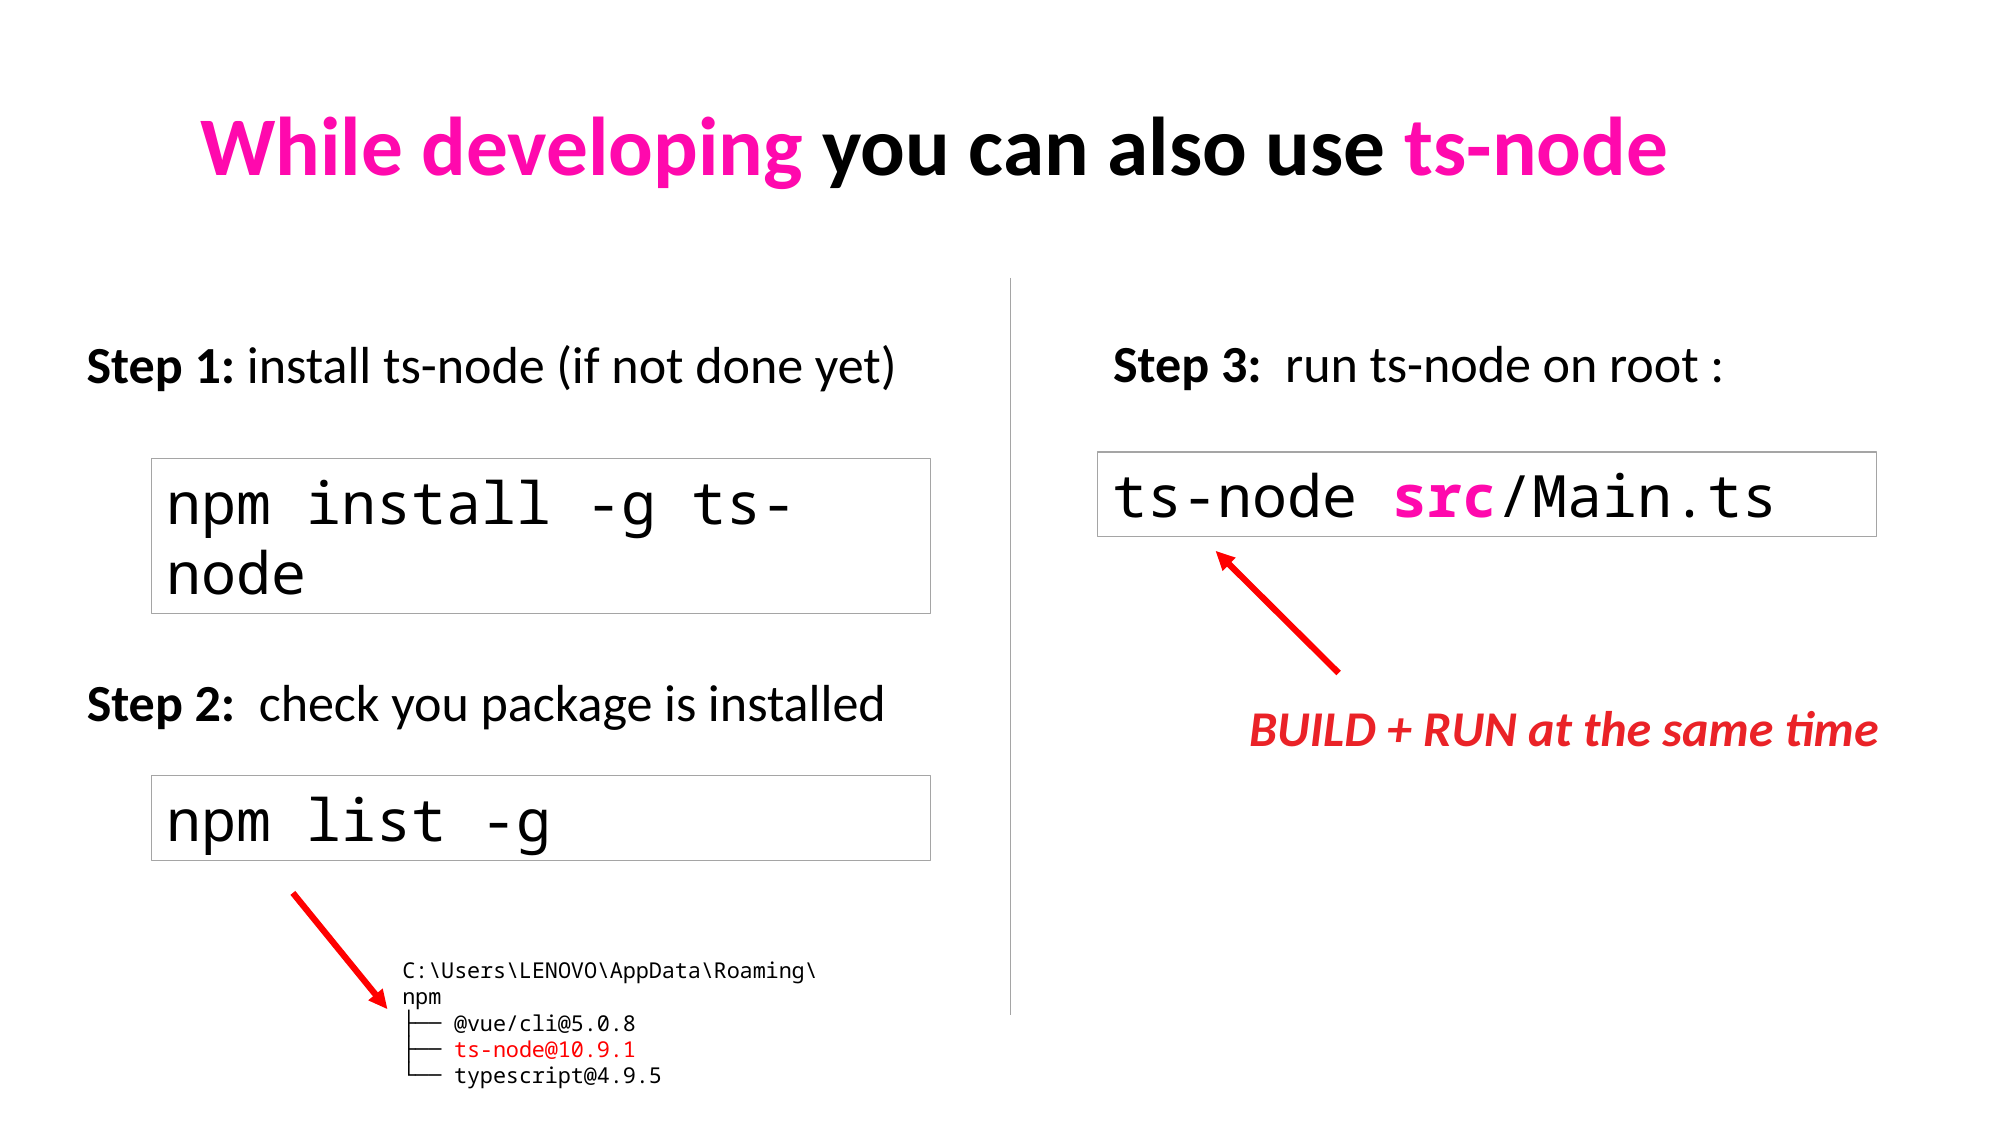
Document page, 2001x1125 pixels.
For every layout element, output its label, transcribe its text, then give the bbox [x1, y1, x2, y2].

text_box While developing you can also use ts-node [184, 84, 1756, 200]
text_box BUILD + RUN at the same time [1234, 689, 1900, 765]
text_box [1215, 550, 1339, 674]
text_box Step 3: run ts-node on root : [1098, 322, 1900, 401]
text_box C:\Users\LENOVO\AppData\Roaming\npm ├── @vue/cli@5.0.8 ├── ts-node@10.9.1 └── typescript@4.9.5 [387, 949, 841, 1122]
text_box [292, 892, 388, 1010]
text_box Step 1: install ts-node (if not done yet) [71, 323, 954, 402]
text_box Step 2: check you package is installed [71, 662, 970, 740]
text_box npm install -g ts-node [151, 458, 931, 614]
text_box npm list -g [151, 775, 931, 861]
text_box ts-node src/Main.ts [1097, 451, 1877, 537]
